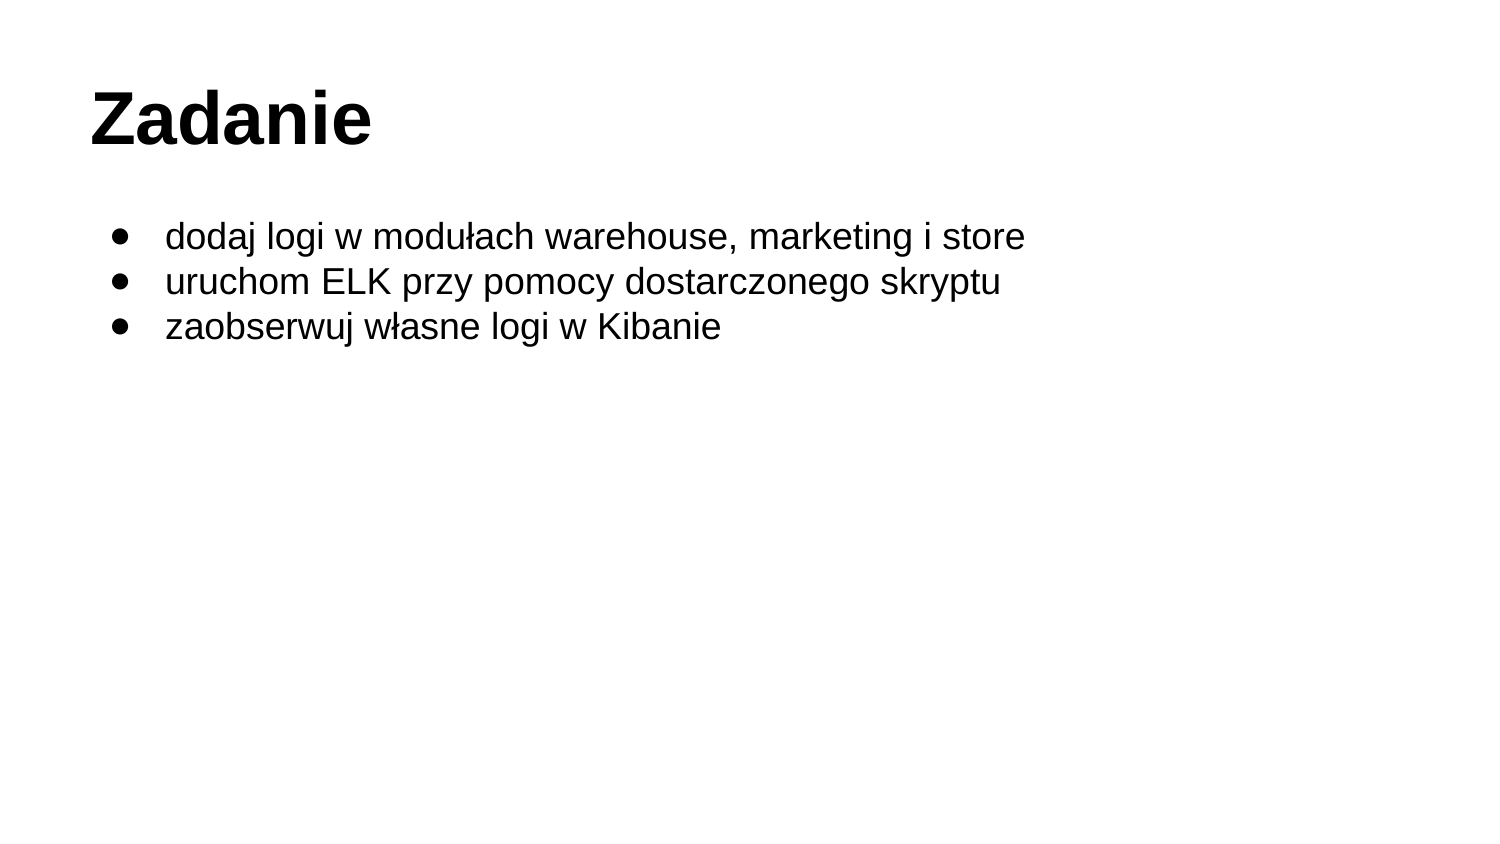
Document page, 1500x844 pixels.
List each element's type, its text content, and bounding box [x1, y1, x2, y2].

title Zadanie [75, 33, 1425, 175]
list dodaj logi w modułach warehouse, marketing i store uruchom ELK przy pomocy dostarczonego skryptu zaobserwuj własne logi w Kibanie [75, 196, 1425, 808]
